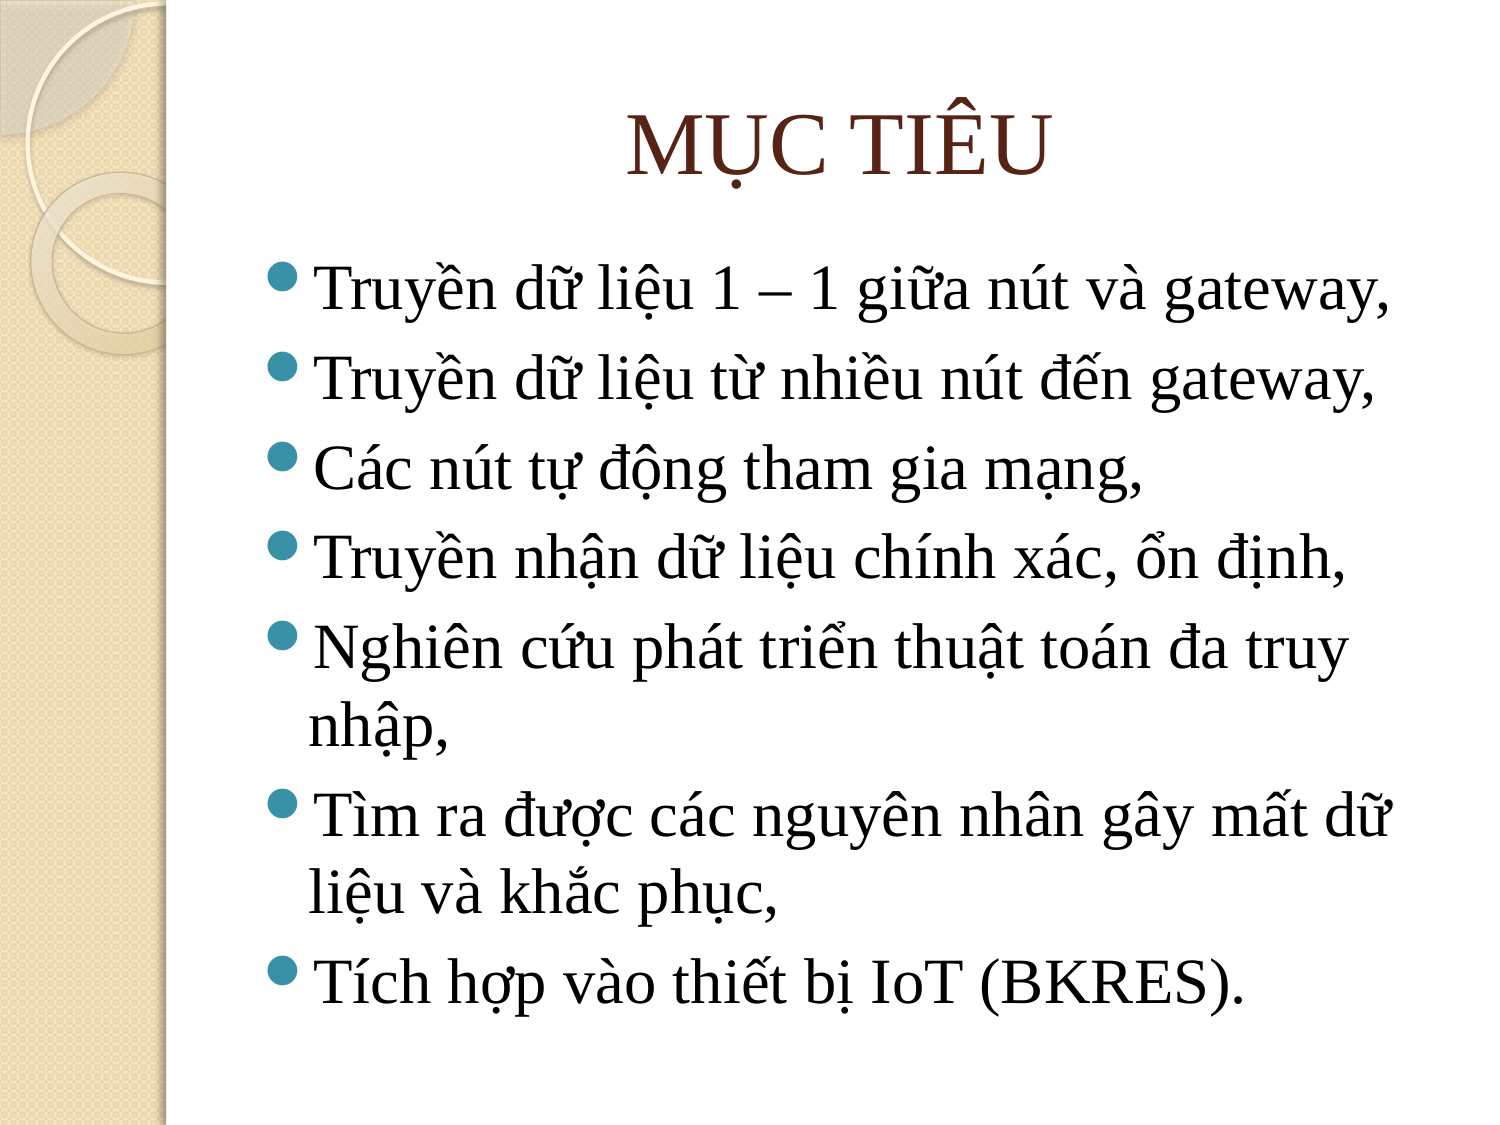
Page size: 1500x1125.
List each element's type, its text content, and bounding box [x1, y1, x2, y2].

title MỤC TIÊU [235, 45, 1466, 233]
list Truyền dữ liệu 1 – 1 giữa nút và gateway, Truyền dữ liệu từ nhiều nút đến gateway, Các nút tự động tham gia mạng, Truyền nhận dữ liệu chính xác, ổn định, Nghiên cứu phát triển thuật toán đa truy nhập, Tìm ra được các nguyên nhân gây mất dữ liệu và khắc phục, Tích hợp vào thiết bị IoT (BKRES). [235, 237, 1466, 1025]
